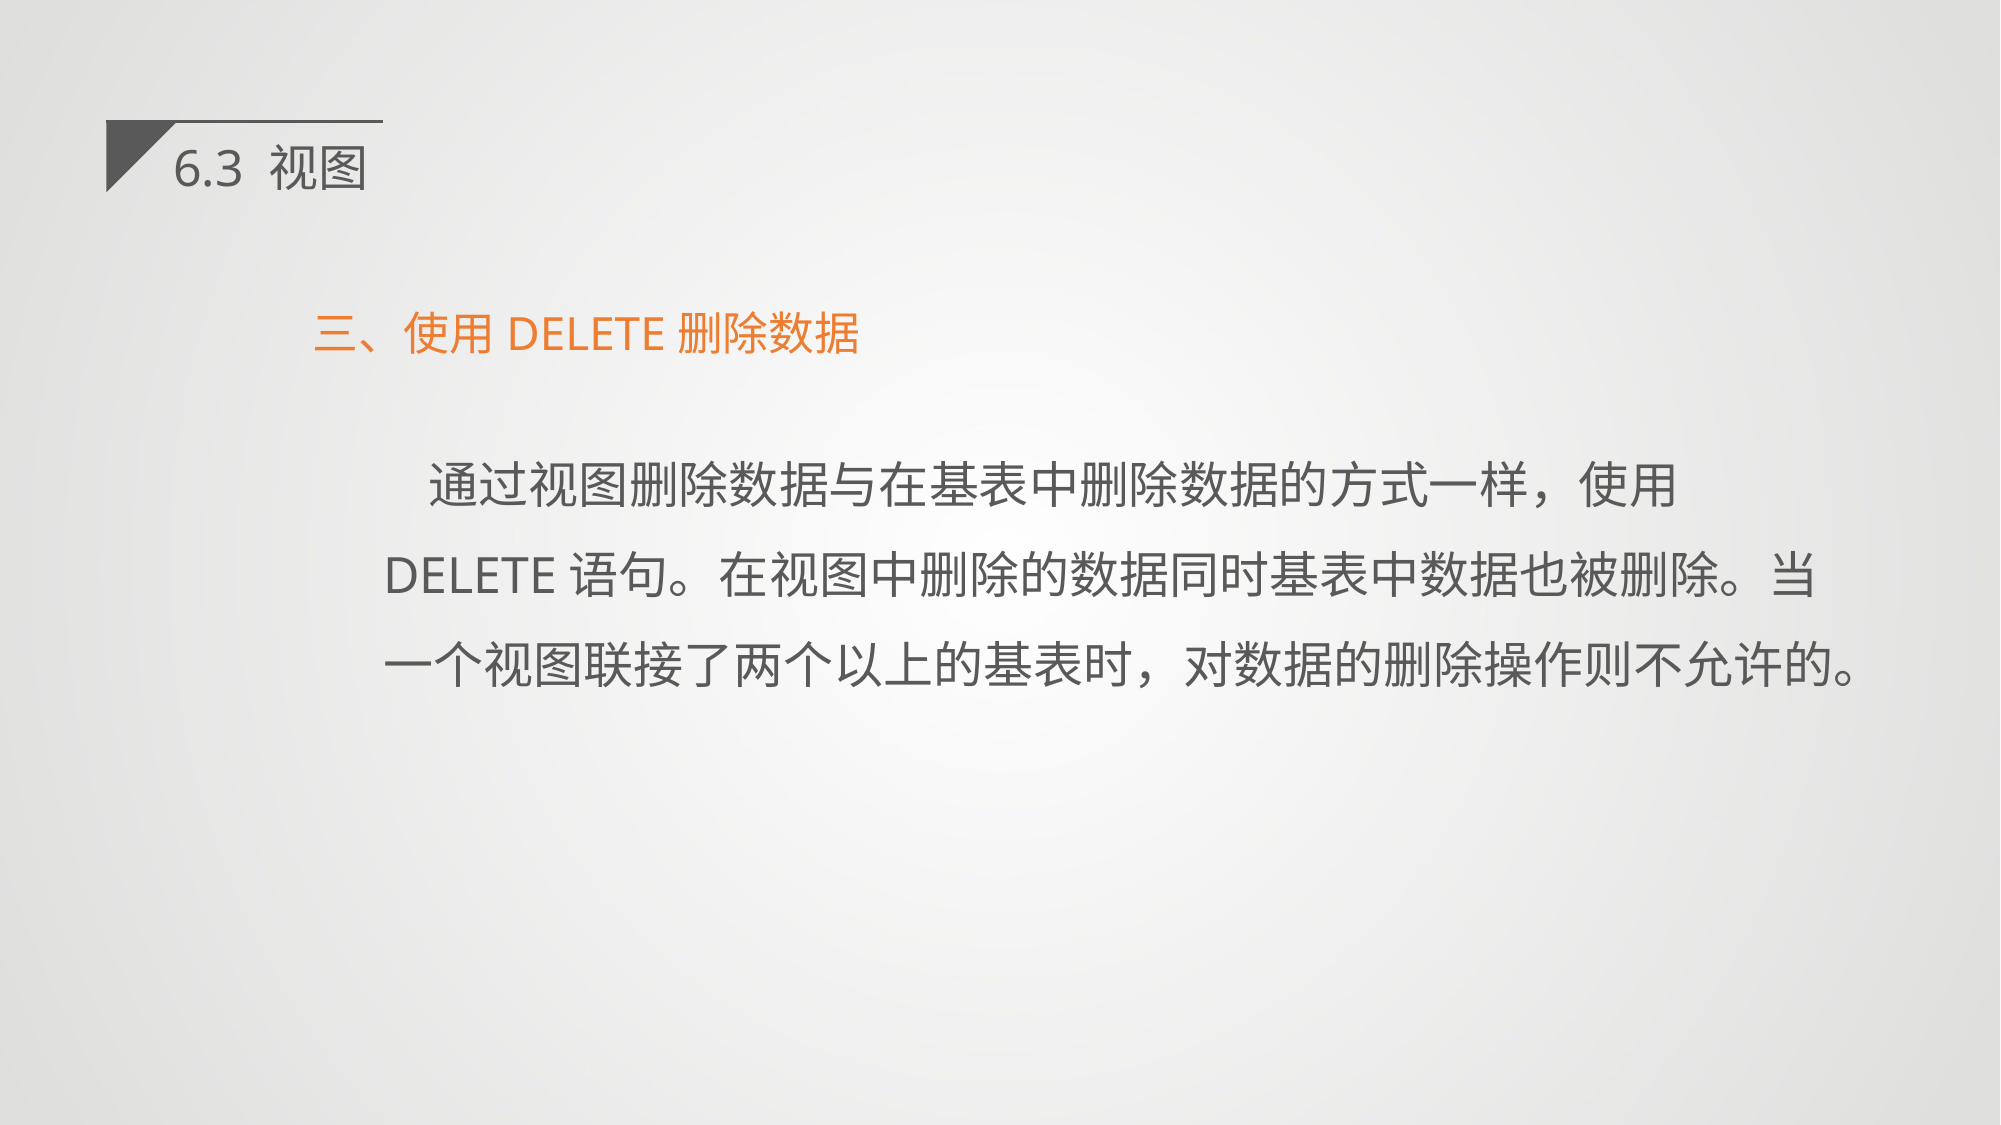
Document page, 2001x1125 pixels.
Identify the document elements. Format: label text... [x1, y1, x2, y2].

text_box [105, 120, 178, 195]
picture [0, 0, 2001, 1125]
text_box 通过视图删除数据与在基表中删除数据的方式一样，使用DELETE语句。在视图中删除的数据同时基表中数据也被删除。当一个视图联接了两个以上的基表时，对数据的删除操作则不允许的。 [368, 415, 1861, 701]
text_box 三、使用DELETE删除数据 [276, 297, 875, 367]
text_box 6.3 视图 [158, 103, 752, 230]
